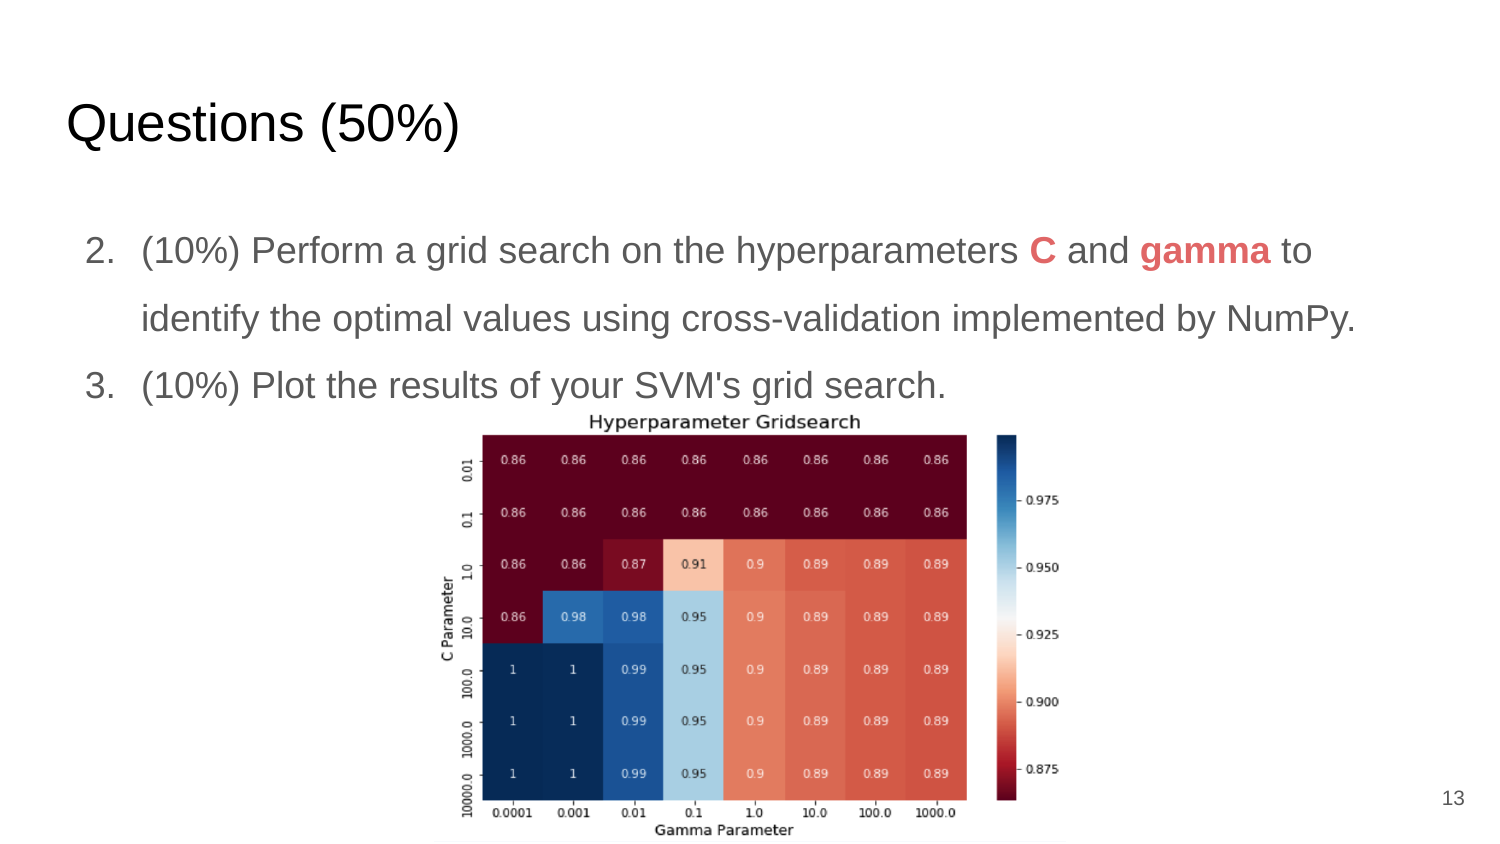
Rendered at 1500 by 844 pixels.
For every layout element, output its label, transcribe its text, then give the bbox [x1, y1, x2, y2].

picture [434, 405, 1066, 843]
list (10%) Perform a grid search on the hyperparameters C and gamma to identify the optimal values using cross-validation implemented by NumPy. (10%) Plot the results of your SVM's grid search. [51, 189, 1449, 750]
slide_number ‹#› [1389, 764, 1480, 830]
title Questions (50%) [51, 72, 1449, 167]
